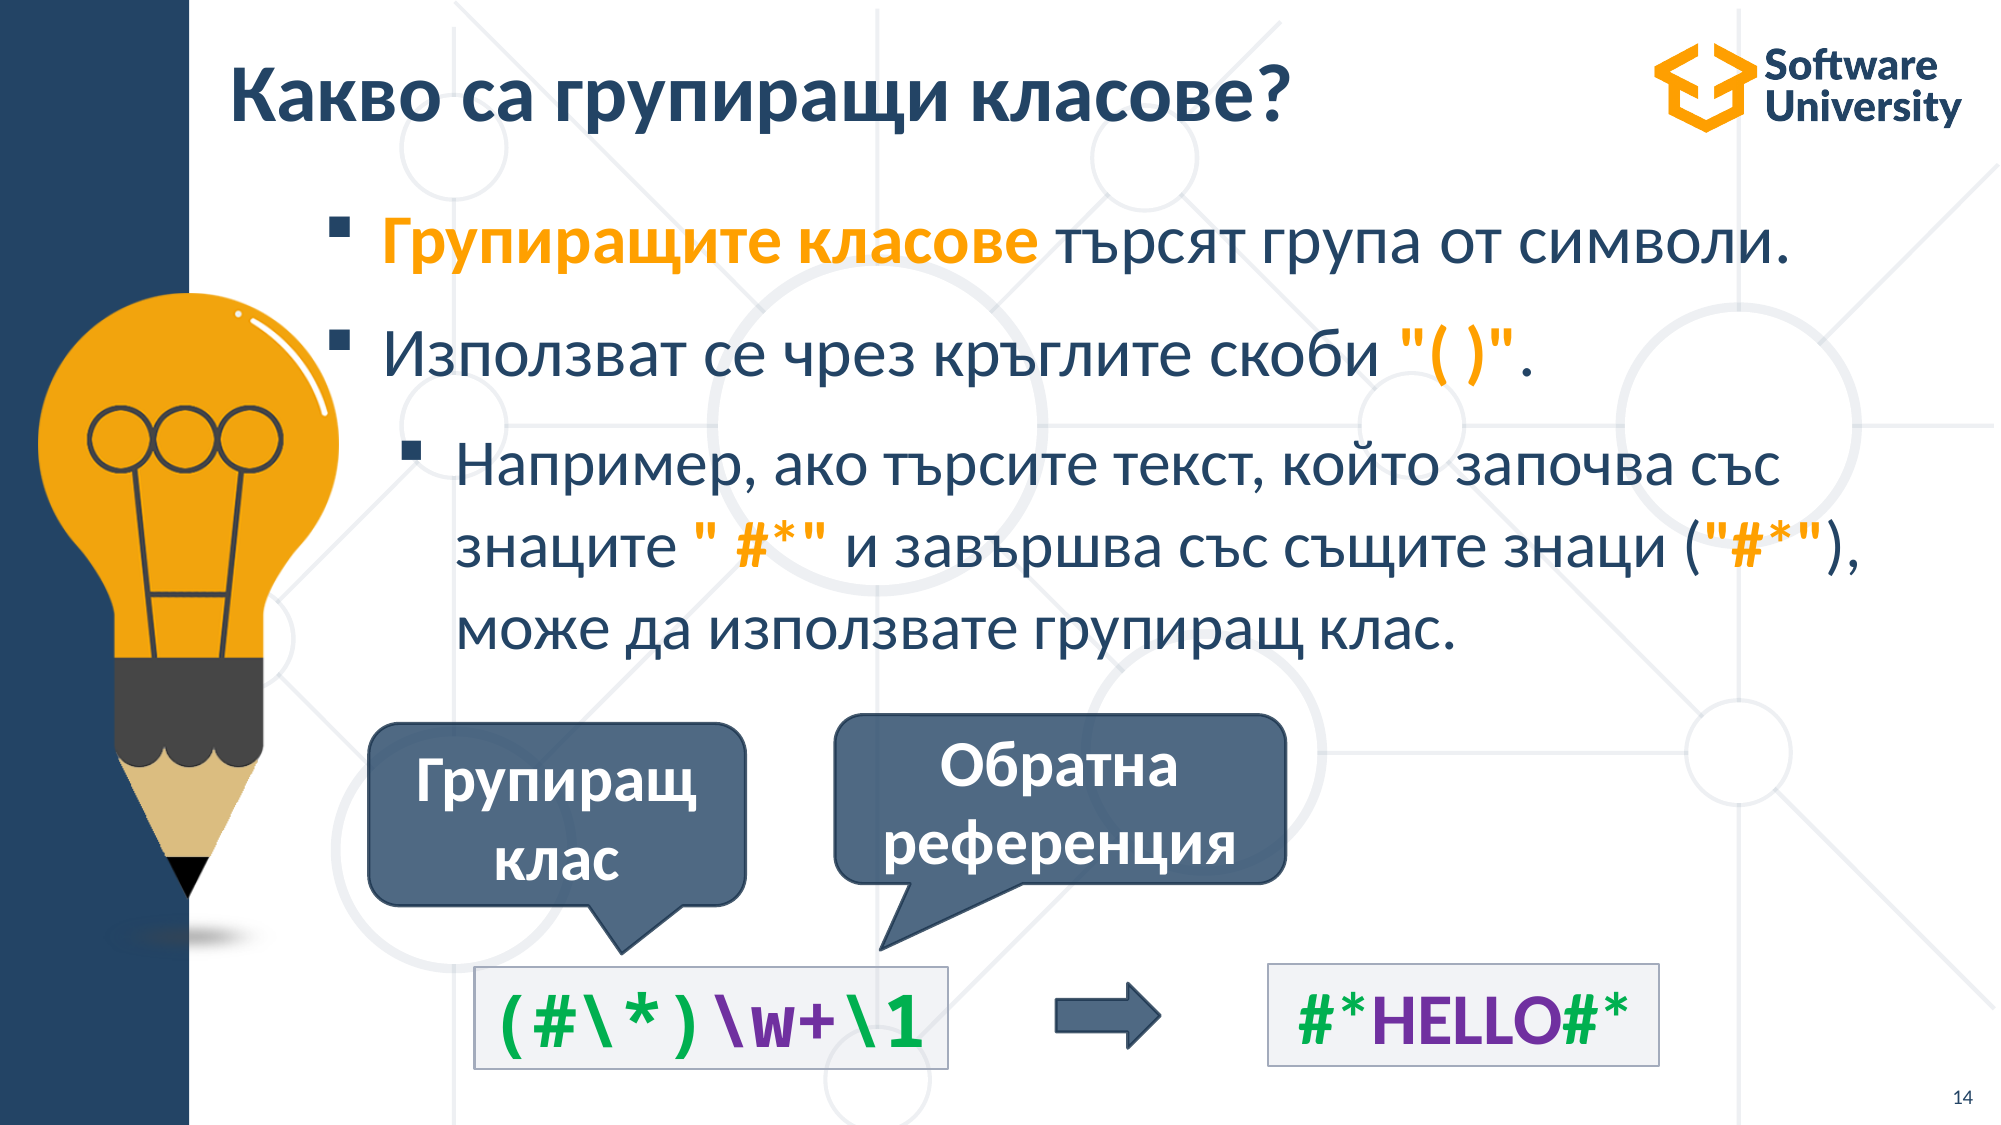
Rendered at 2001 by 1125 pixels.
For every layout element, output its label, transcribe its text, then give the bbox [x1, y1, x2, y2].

text_box (#\*)\w+\1 [474, 966, 949, 1070]
list Групиращите класове търсят група от символи. Използват се чрез кръглите скоби "( )". Например, ако търсите текст, който започва със знаците " #*" и завършва със същите знаци ("#*"), може да използвате групиращ клас. [306, 183, 1968, 1094]
text_box Групиращ клас [366, 721, 748, 956]
text_box [1054, 981, 1163, 1051]
title Какво са групиращи класове? [212, 16, 1628, 162]
slide_number 14 [1927, 1067, 1989, 1117]
picture [1641, 31, 1973, 145]
picture [38, 293, 306, 961]
text_box #*HELLO#* [1268, 963, 1659, 1067]
text_box Обратна референция [832, 712, 1288, 952]
